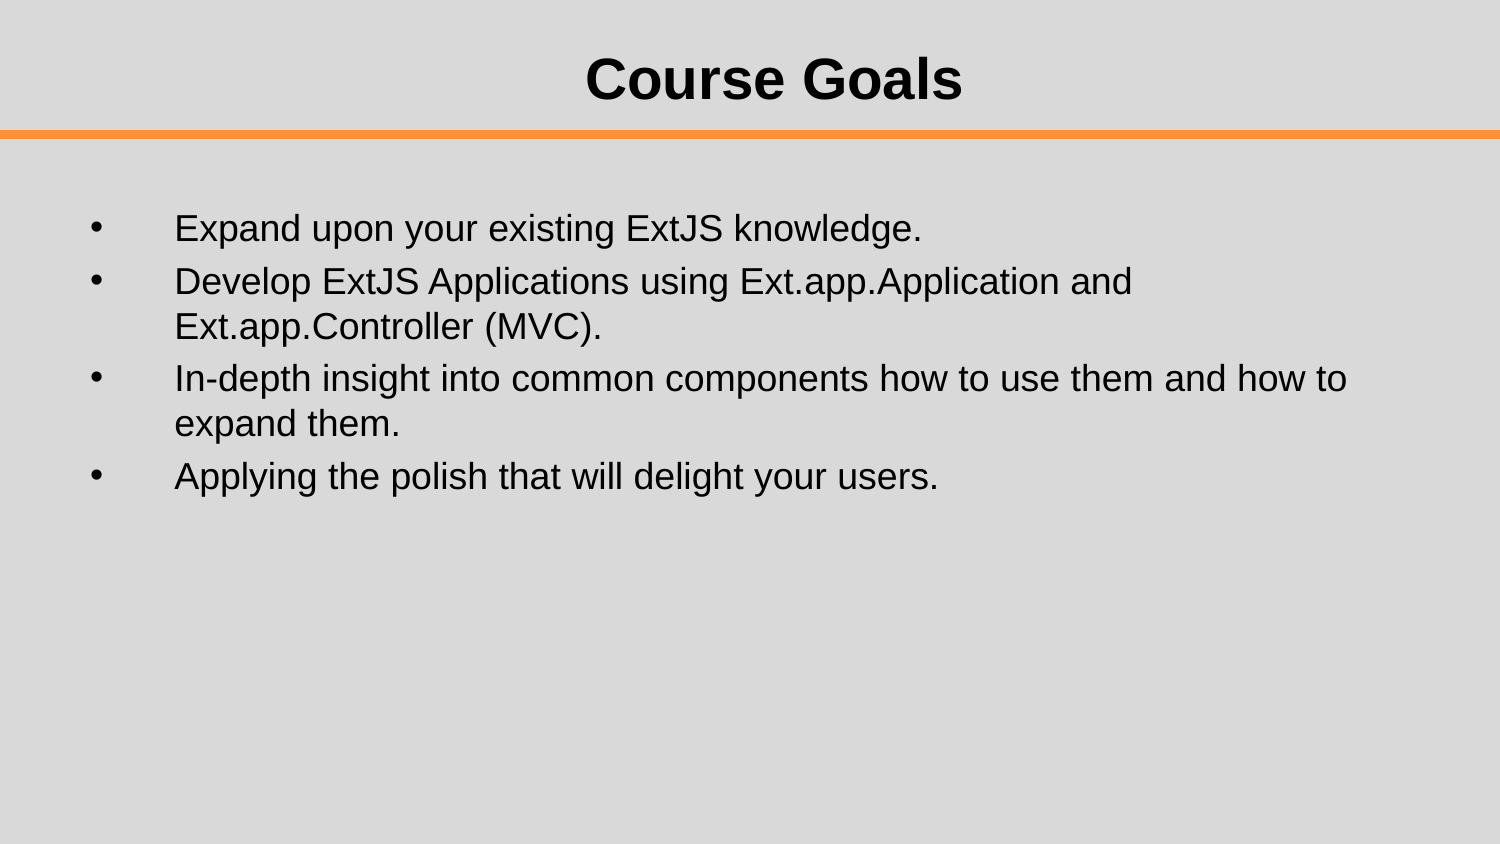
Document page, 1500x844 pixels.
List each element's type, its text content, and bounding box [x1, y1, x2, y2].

list Expand upon your existing ExtJS knowledge. Develop ExtJS Applications using Ext.app.Application and Ext.app.Controller (MVC). In-depth insight into common components how to use them and how to expand them. Applying the polish that will delight your users. [75, 196, 1425, 754]
title Course Goals [150, 34, 1400, 119]
